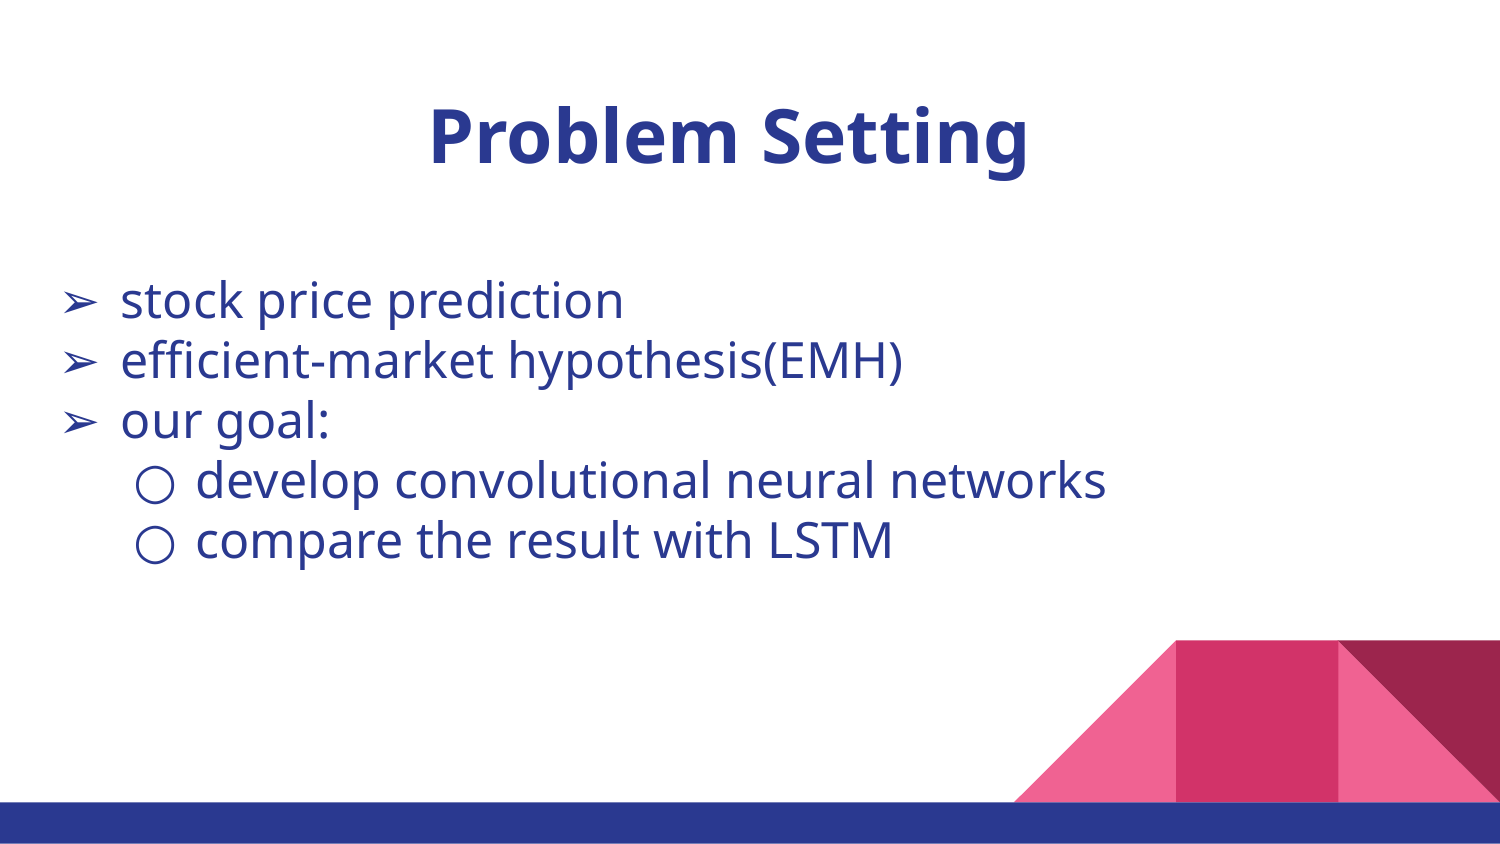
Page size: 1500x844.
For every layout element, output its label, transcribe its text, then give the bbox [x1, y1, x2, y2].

title Problem Setting stock price prediction efficient-market hypothesis(EMH) our goal: develop convolutional neural networks compare the result with LSTM [30, 73, 1429, 622]
